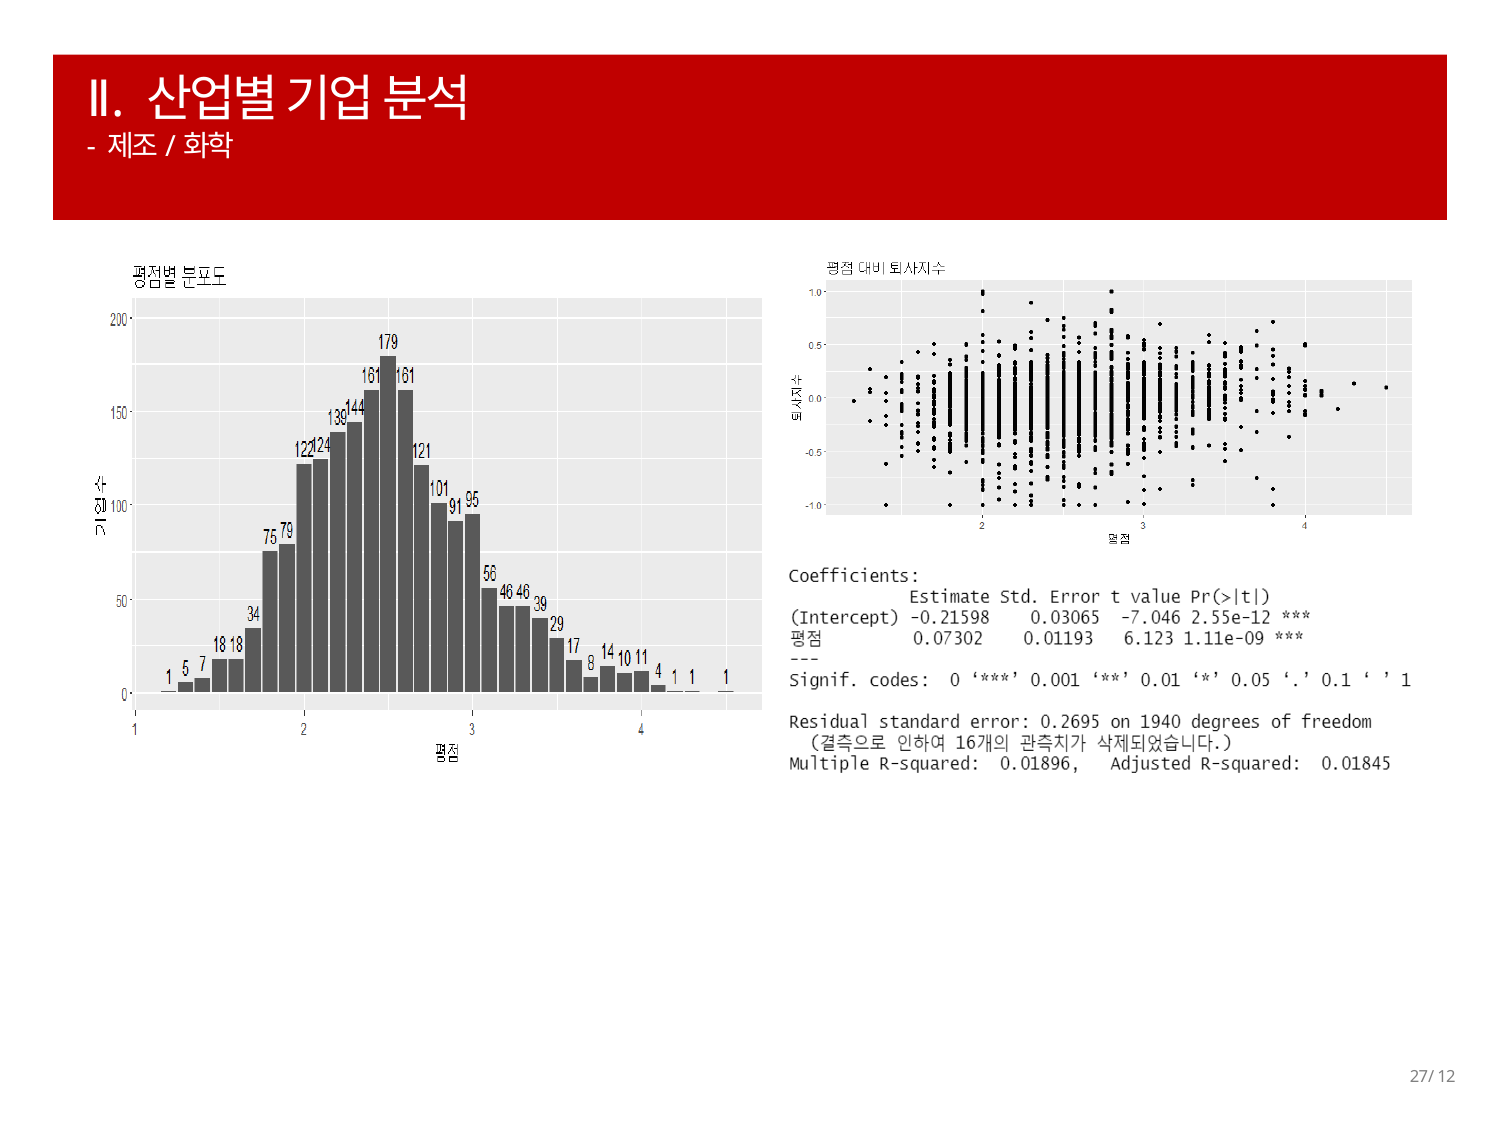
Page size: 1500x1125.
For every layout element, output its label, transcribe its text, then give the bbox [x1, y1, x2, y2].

text_box 27/ 12 [1210, 1058, 1471, 1097]
title Ⅱ. 산업별 기업 분석 - 제조/화학 [71, 59, 1422, 225]
text_box [51, 52, 1449, 222]
text_box [783, 253, 1419, 553]
text_box [86, 253, 770, 777]
text_box [783, 559, 1419, 776]
